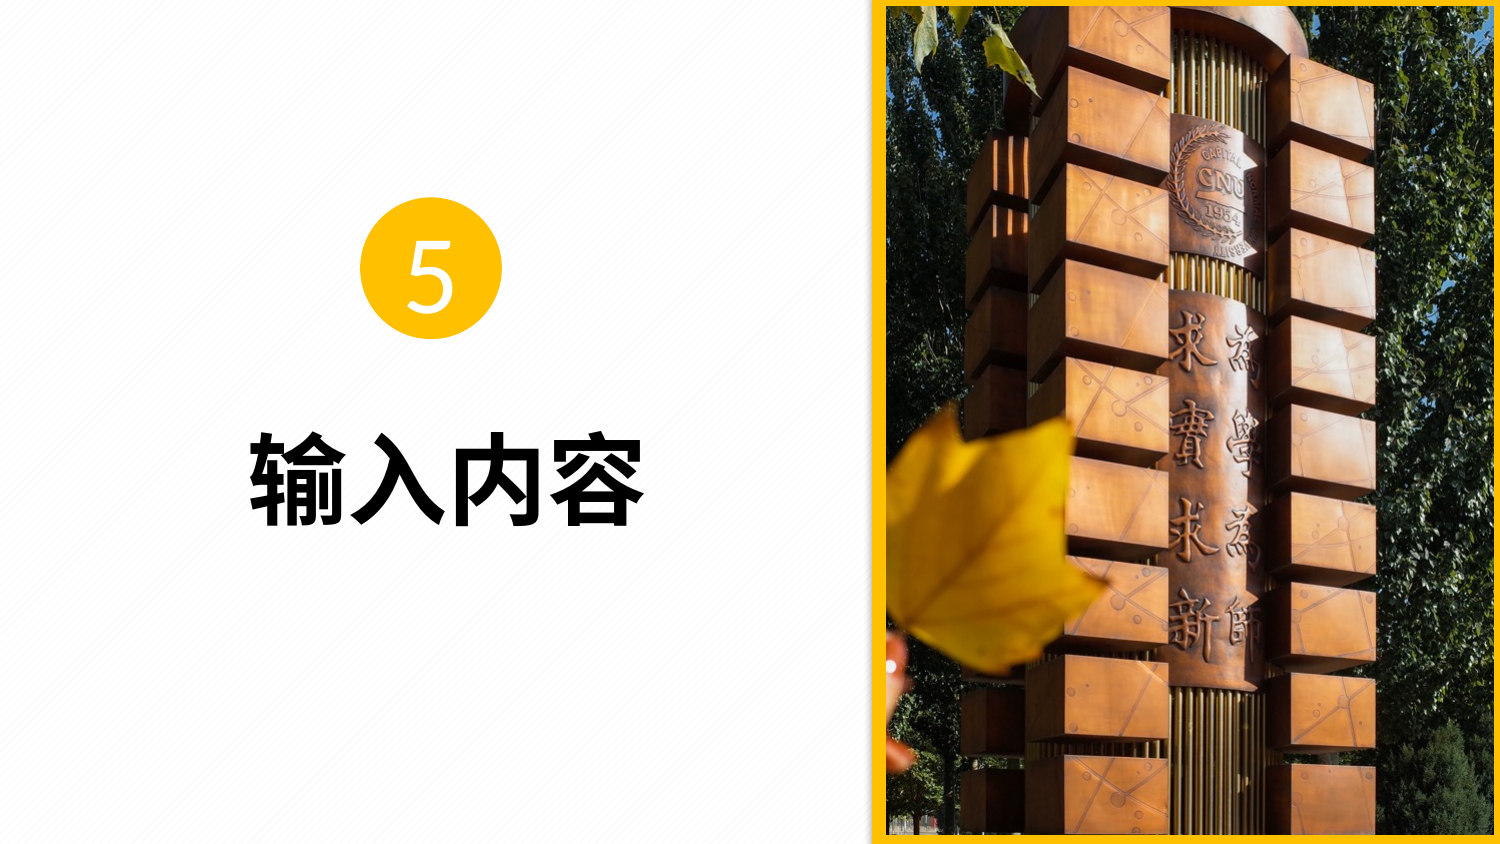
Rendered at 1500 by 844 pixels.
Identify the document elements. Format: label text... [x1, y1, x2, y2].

picture [885, 5, 1495, 836]
text_box 输入内容 [232, 410, 663, 545]
text_box 5 [358, 195, 504, 342]
